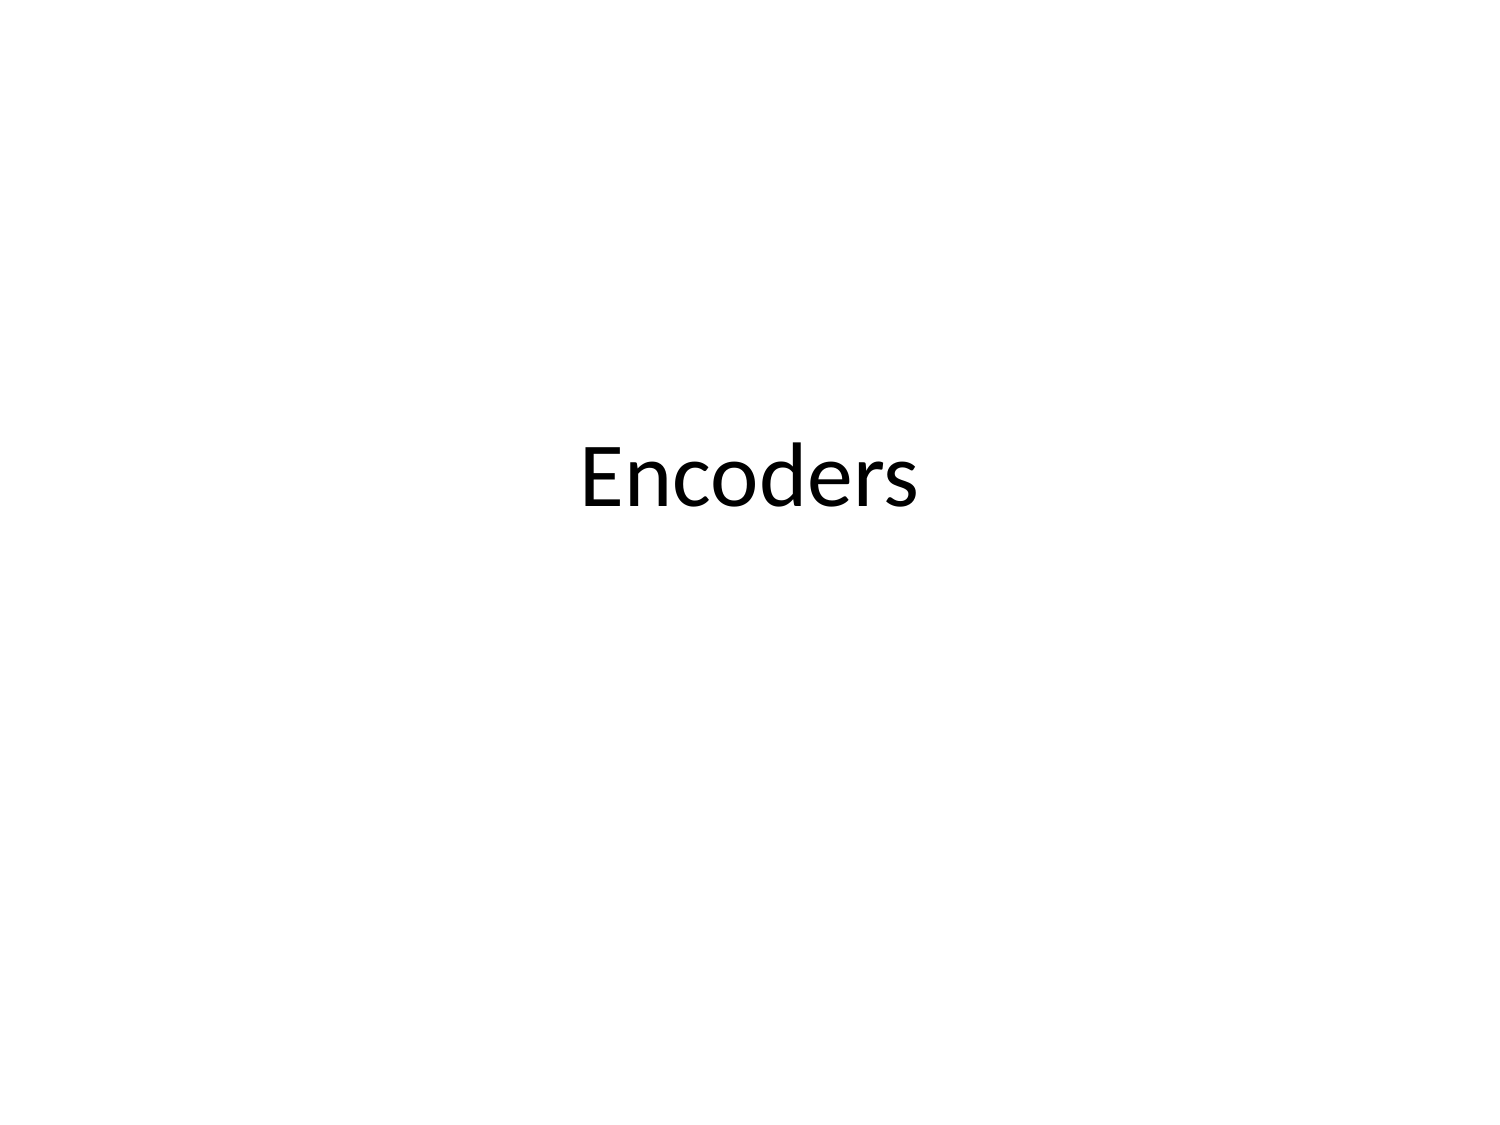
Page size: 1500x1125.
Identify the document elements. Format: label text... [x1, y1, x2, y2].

title Encoders [112, 349, 1388, 591]
